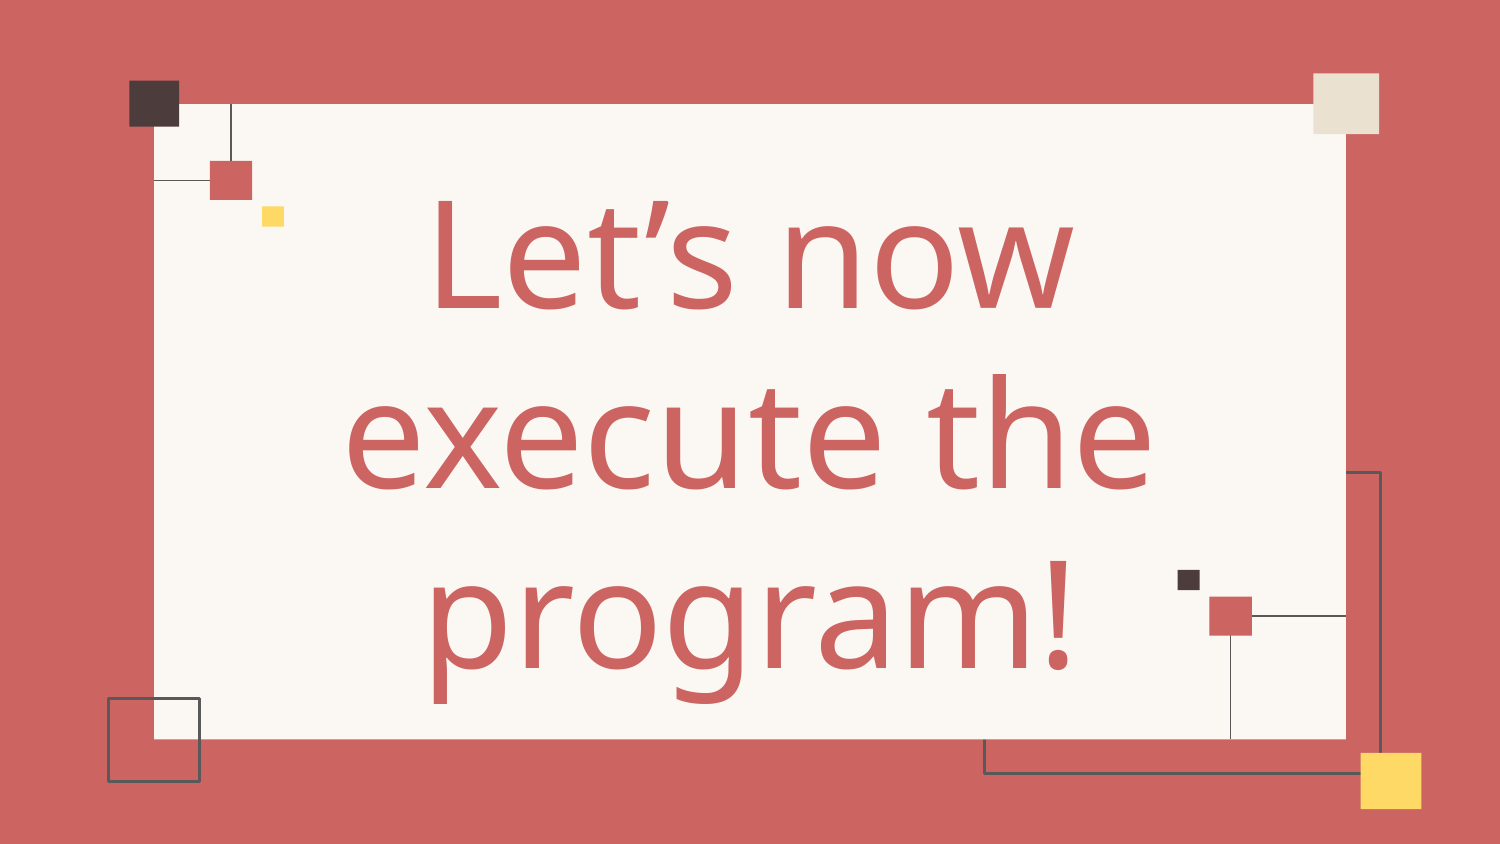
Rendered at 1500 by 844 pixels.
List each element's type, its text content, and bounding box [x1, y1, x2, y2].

title Let’s now execute the program! [181, 96, 1319, 760]
